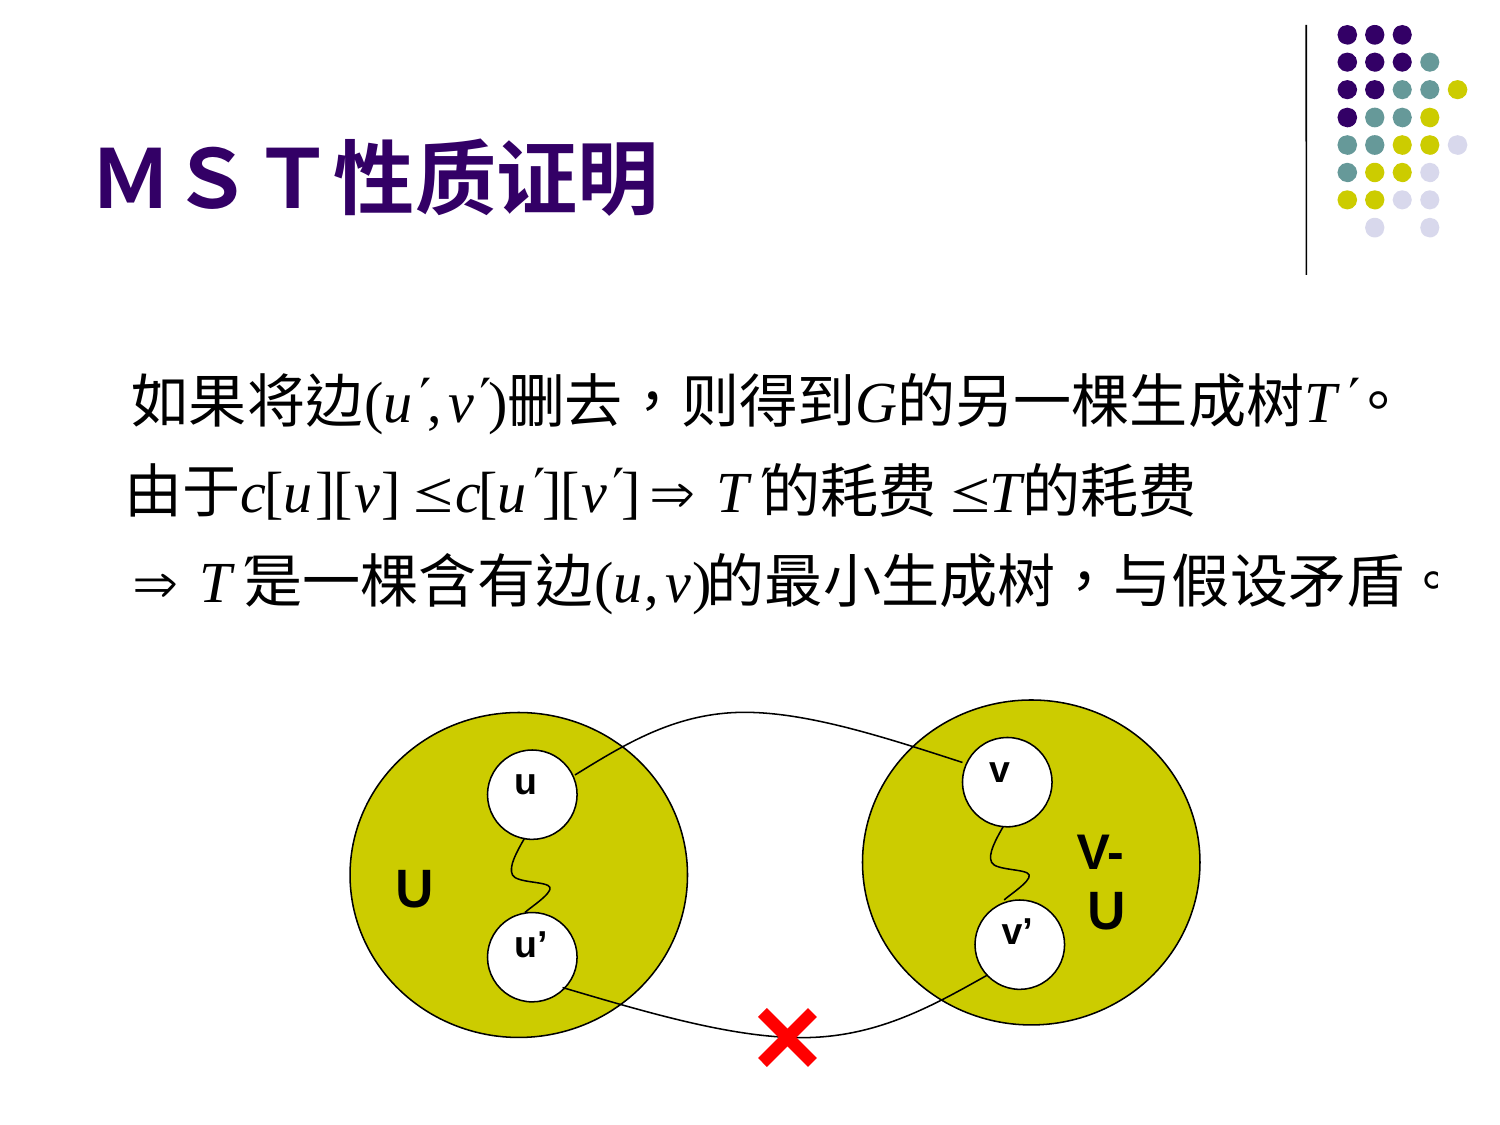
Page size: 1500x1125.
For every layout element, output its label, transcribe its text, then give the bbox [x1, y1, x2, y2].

title ＭＳＴ性质证明 [75, 20, 1313, 233]
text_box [349, 699, 1201, 1063]
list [124, 362, 1438, 629]
